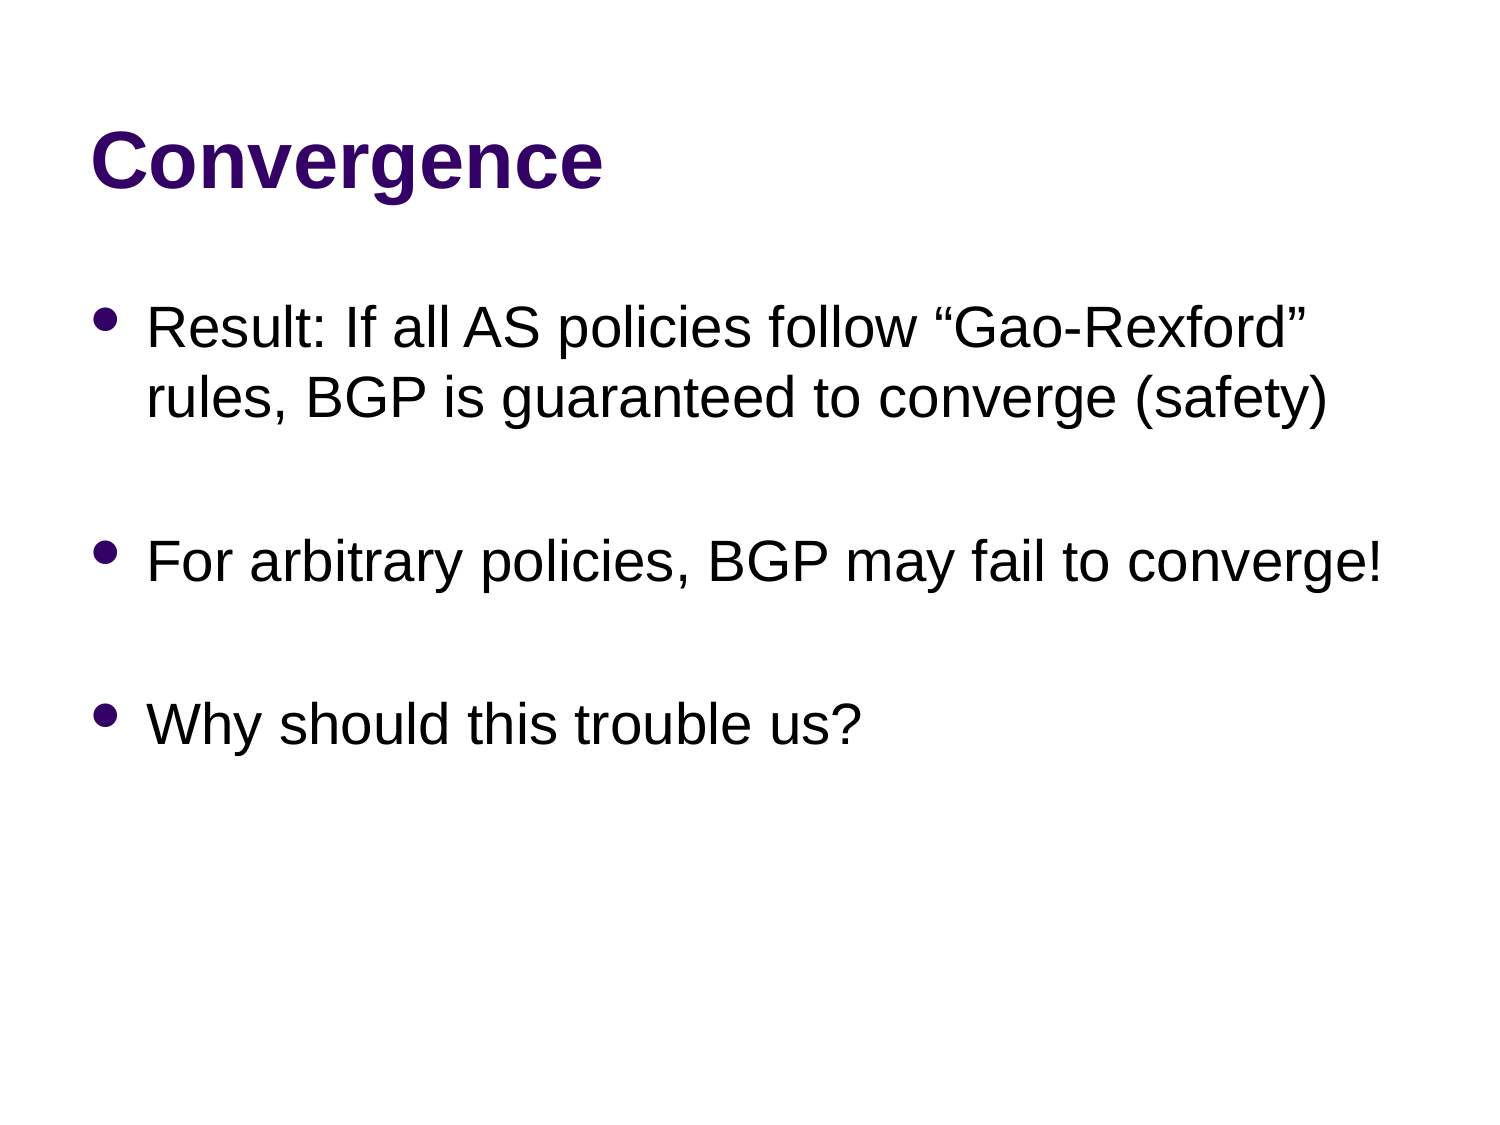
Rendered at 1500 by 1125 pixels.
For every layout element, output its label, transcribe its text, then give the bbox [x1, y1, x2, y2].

list Result: If all AS policies follow “Gao-Rexford” rules, BGP is guaranteed to converge (safety) For arbitrary policies, BGP may fail to converge! Why should this trouble us? [75, 282, 1425, 1006]
title Convergence [75, 20, 1425, 213]
